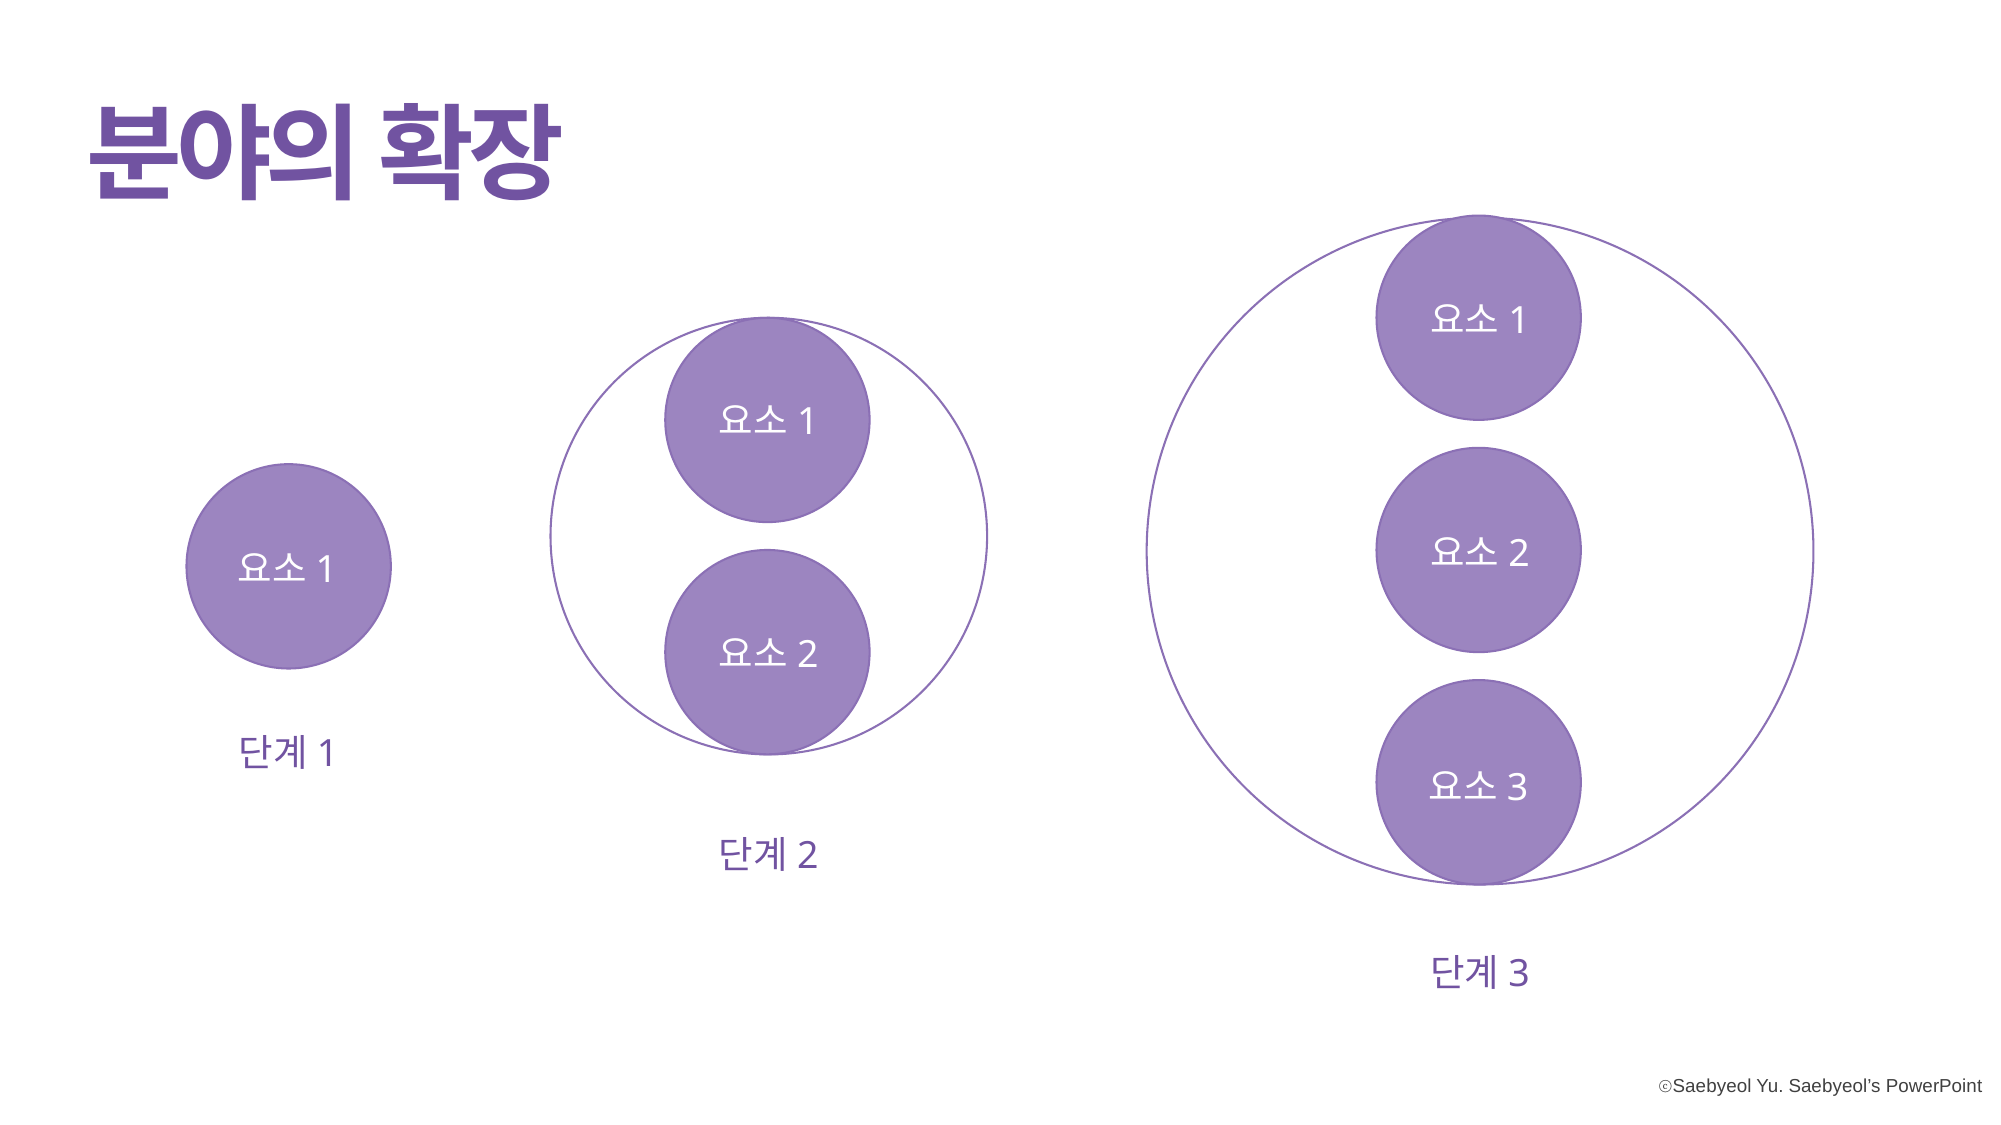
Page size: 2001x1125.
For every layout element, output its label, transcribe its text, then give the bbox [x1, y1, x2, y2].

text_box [550, 317, 988, 755]
text_box [1145, 217, 1815, 886]
text_box 요소1 [1341, 288, 1619, 349]
text_box 분야의 확장 [71, 79, 872, 220]
text_box [1379, 446, 1578, 521]
text_box [1380, 349, 1578, 421]
text_box [1380, 582, 1577, 654]
text_box 요소2 [1341, 521, 1619, 582]
text_box [1381, 816, 1577, 886]
text_box 요소3 [1340, 755, 1618, 816]
text_box [189, 463, 388, 538]
text_box 단계2 [630, 823, 908, 884]
text_box 단계3 [1341, 941, 1619, 1001]
text_box [1379, 679, 1579, 755]
text_box [190, 598, 387, 670]
text_box [1379, 214, 1578, 288]
text_box 요소1 [148, 538, 426, 598]
text_box 단계1 [150, 721, 428, 782]
